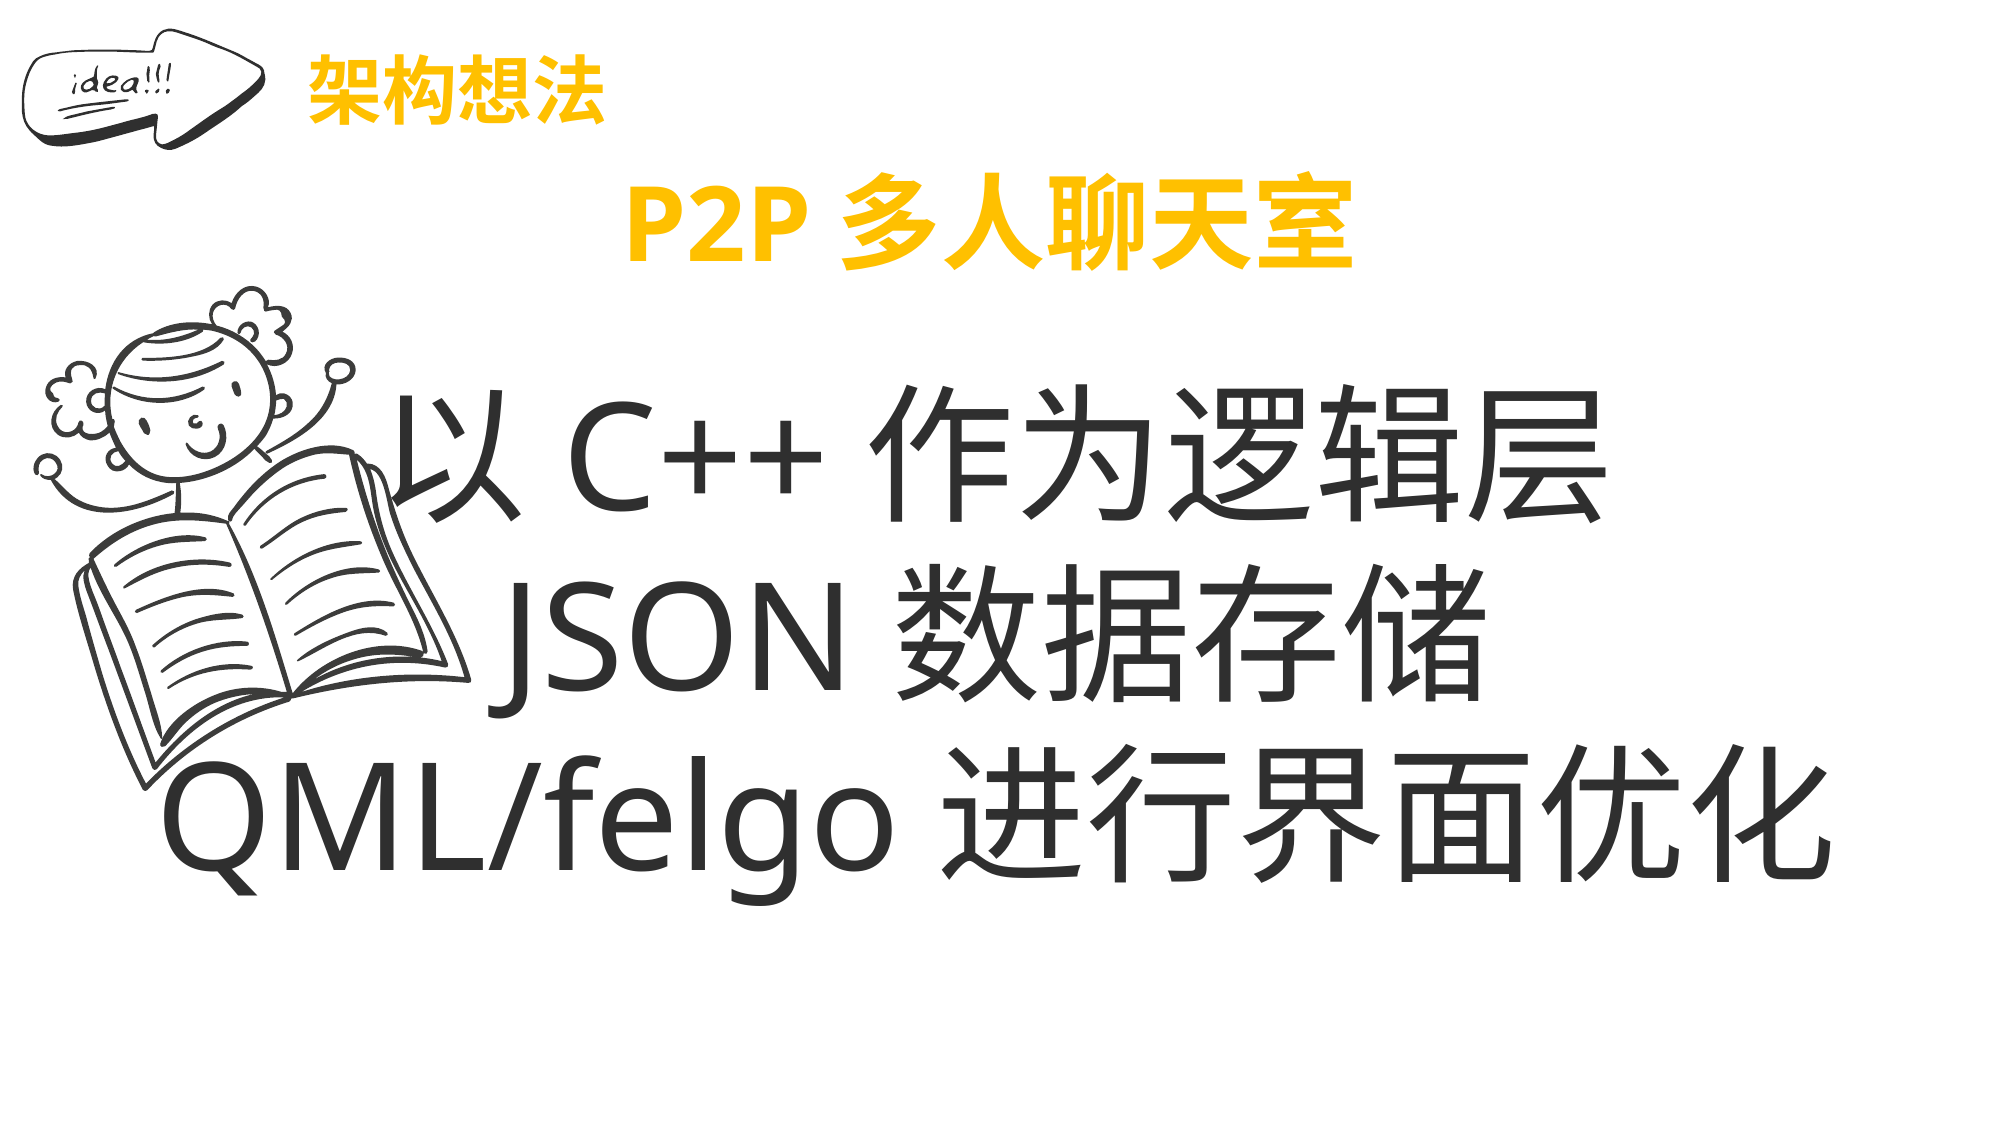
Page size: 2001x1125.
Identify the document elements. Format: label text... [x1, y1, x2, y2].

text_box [53, 301, 410, 755]
text_box 架构想法 [293, 35, 741, 141]
text_box [21, 28, 266, 150]
text_box P2P多人聊天室 [606, 149, 1465, 290]
text_box 以C++作为逻辑层 JSON数据存储 QML/felgo进行界面优化 [0, 353, 2000, 909]
